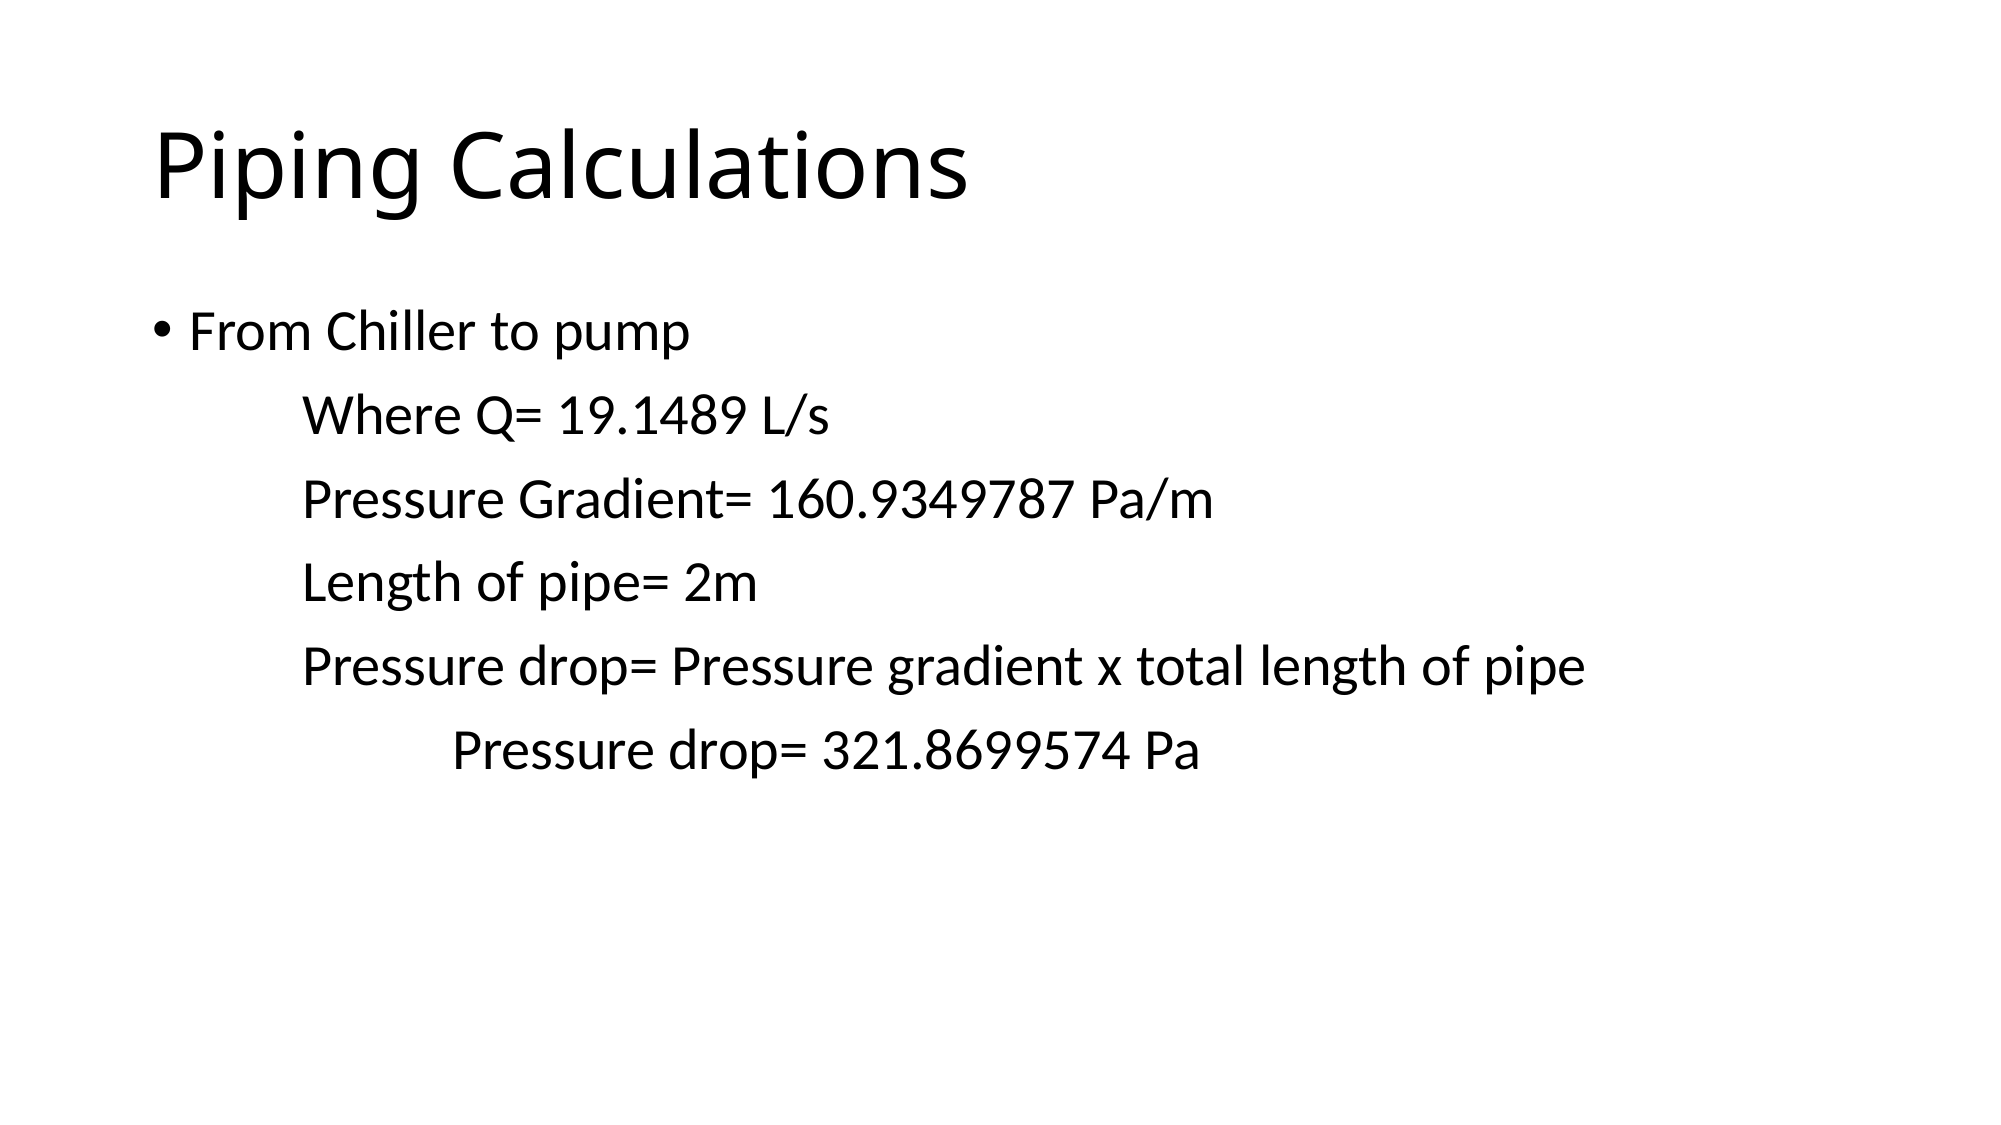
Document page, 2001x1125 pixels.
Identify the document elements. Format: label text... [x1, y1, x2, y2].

title Piping Calculations [137, 59, 1863, 278]
list From Chiller to pump Where Q= 19.1489 L/s Pressure Gradient= 160.9349787 Pa/m Length of pipe= 2m Pressure drop= Pressure gradient x total length of pipe Pressure drop= 321.8699574 Pa [137, 292, 1863, 1007]
